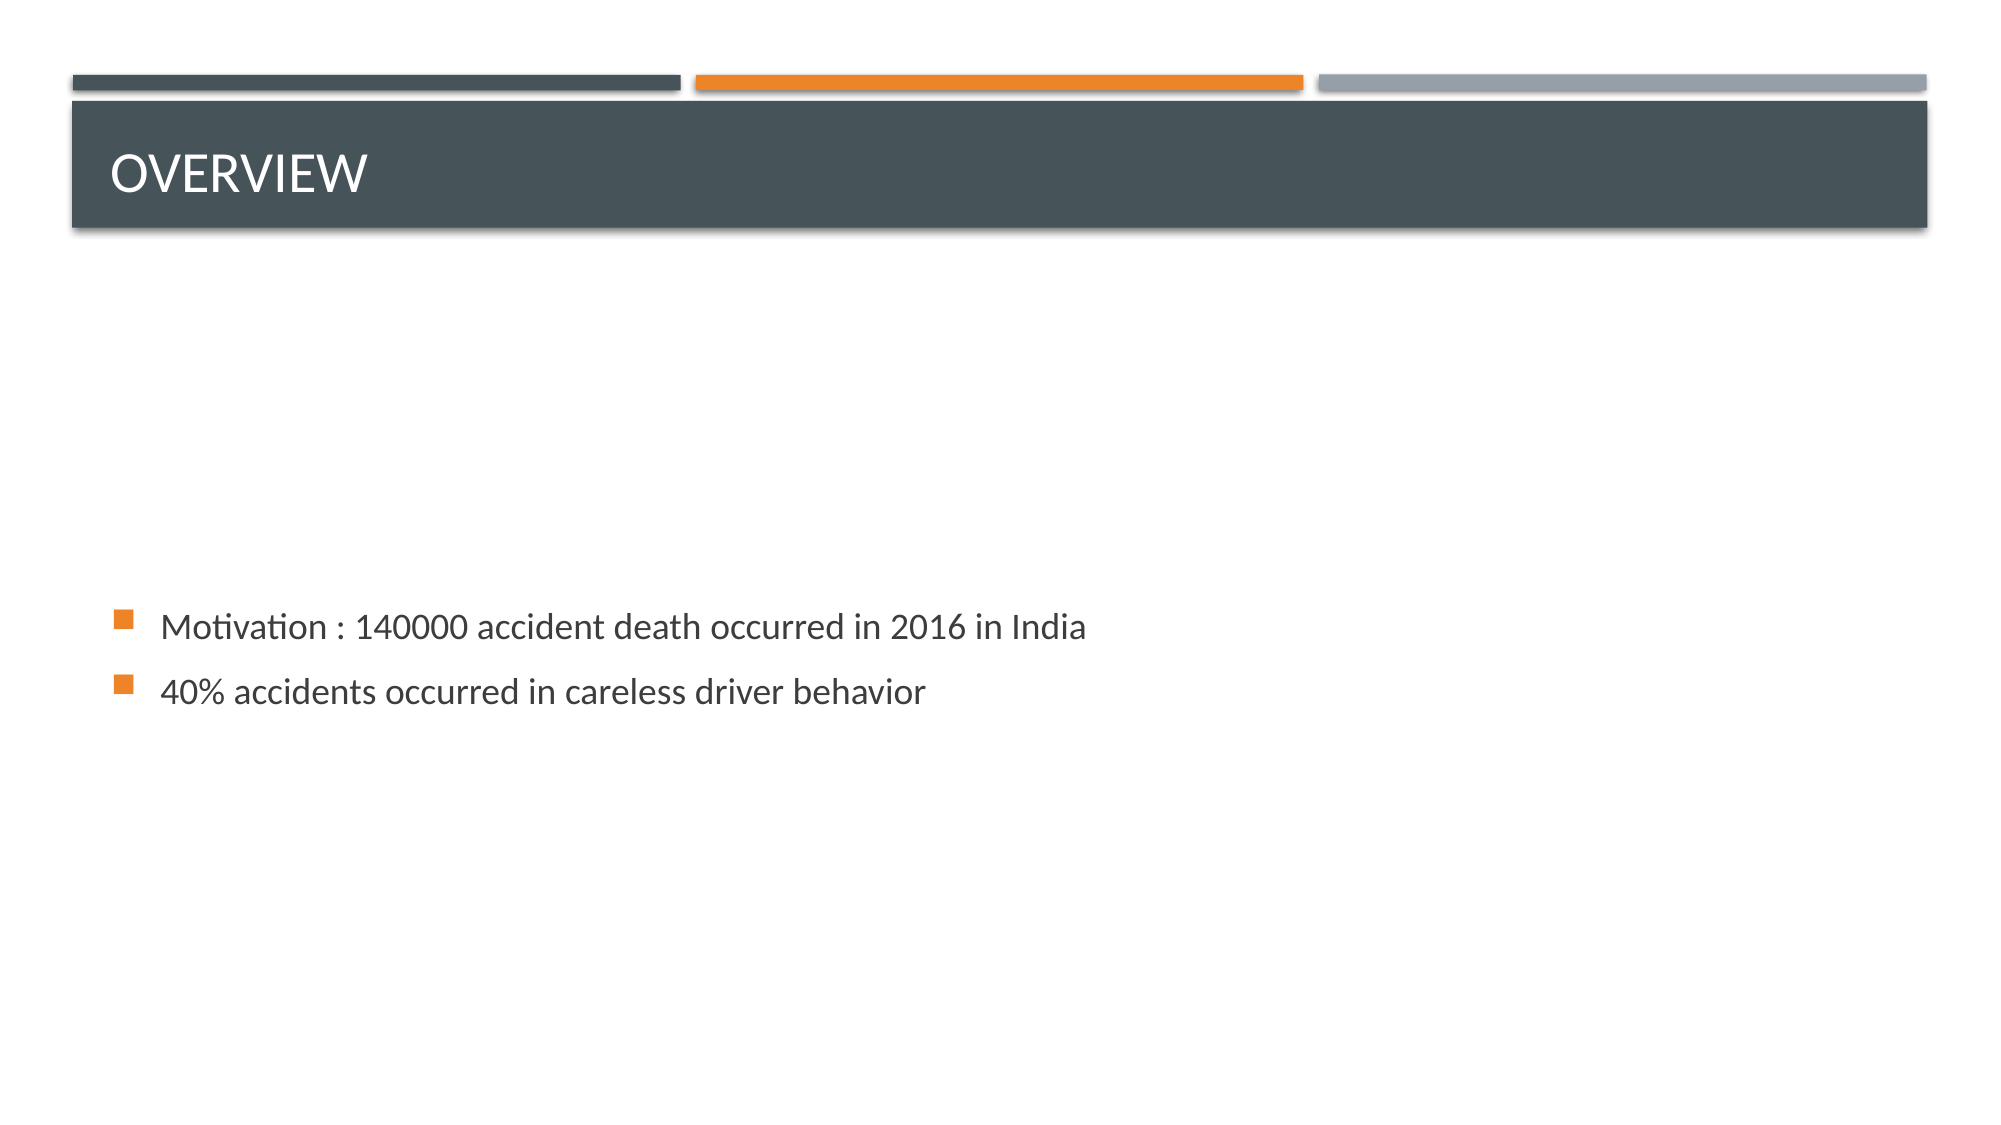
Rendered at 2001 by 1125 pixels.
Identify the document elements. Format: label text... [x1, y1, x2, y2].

list Motivation : 140000 accident death occurred in 2016 in India 40% accidents occurred in careless driver behavior [95, 242, 1905, 1072]
title Overview [95, 115, 1905, 212]
